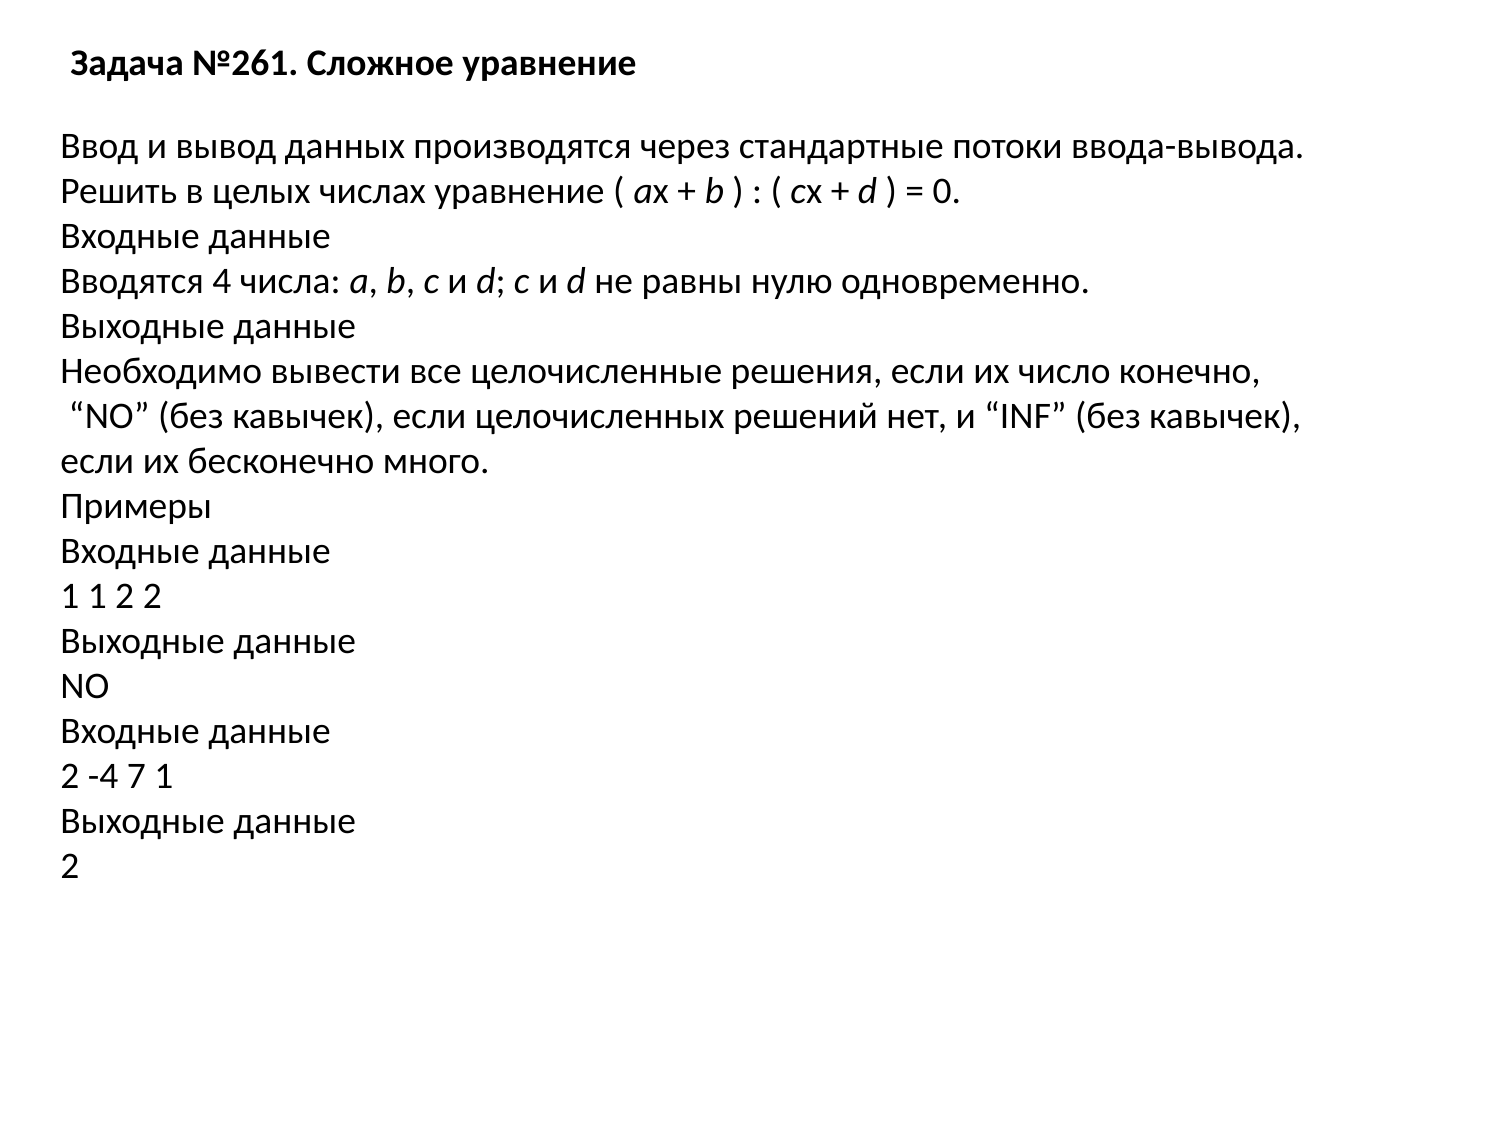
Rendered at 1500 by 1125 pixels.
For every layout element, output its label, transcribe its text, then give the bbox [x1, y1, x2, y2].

text_box Задача №261. Сложное уравнение [55, 30, 653, 91]
text_box Ввод и вывод данных производятся через стандартные потоки ввода-вывода. Решить в целых числах уравнение ( ax + b ) : ( cx + d ) = 0. Входные данные Вводятся 4 числа: a, b, c и d; c и d не равны нулю одновременно. Выходные данные Необходимо вывести все целочисленные решения, если их число конечно, “NO” (без кавычек), если целочисленных решений нет, и “INF” (без кавычек), если их бесконечно много. Примеры Входные данные 1 1 2 2 Выходные данные NO Входные данные 2 -4 7 1 Выходные данные 2 [45, 113, 1330, 939]
